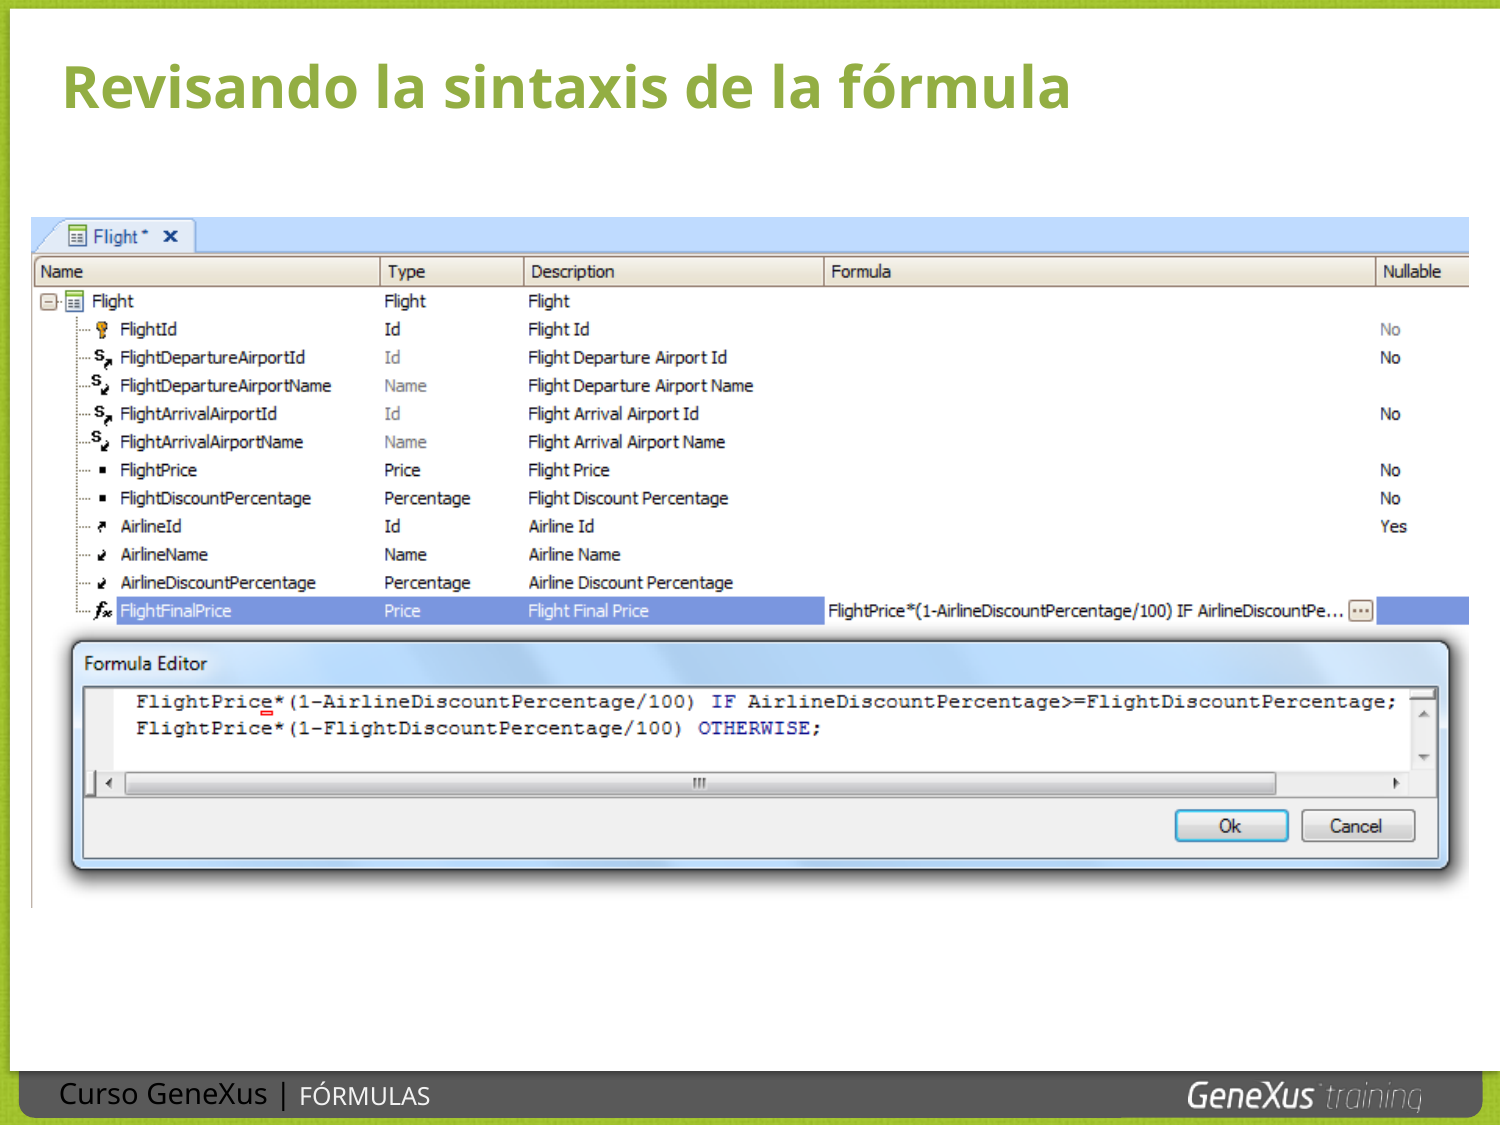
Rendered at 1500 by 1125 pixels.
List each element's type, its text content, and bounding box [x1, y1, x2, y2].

text_box Revisando la sintaxis de la fórmula [46, 42, 1447, 215]
text_box FÓRMULAS [299, 1070, 939, 1121]
picture [30, 216, 1469, 909]
